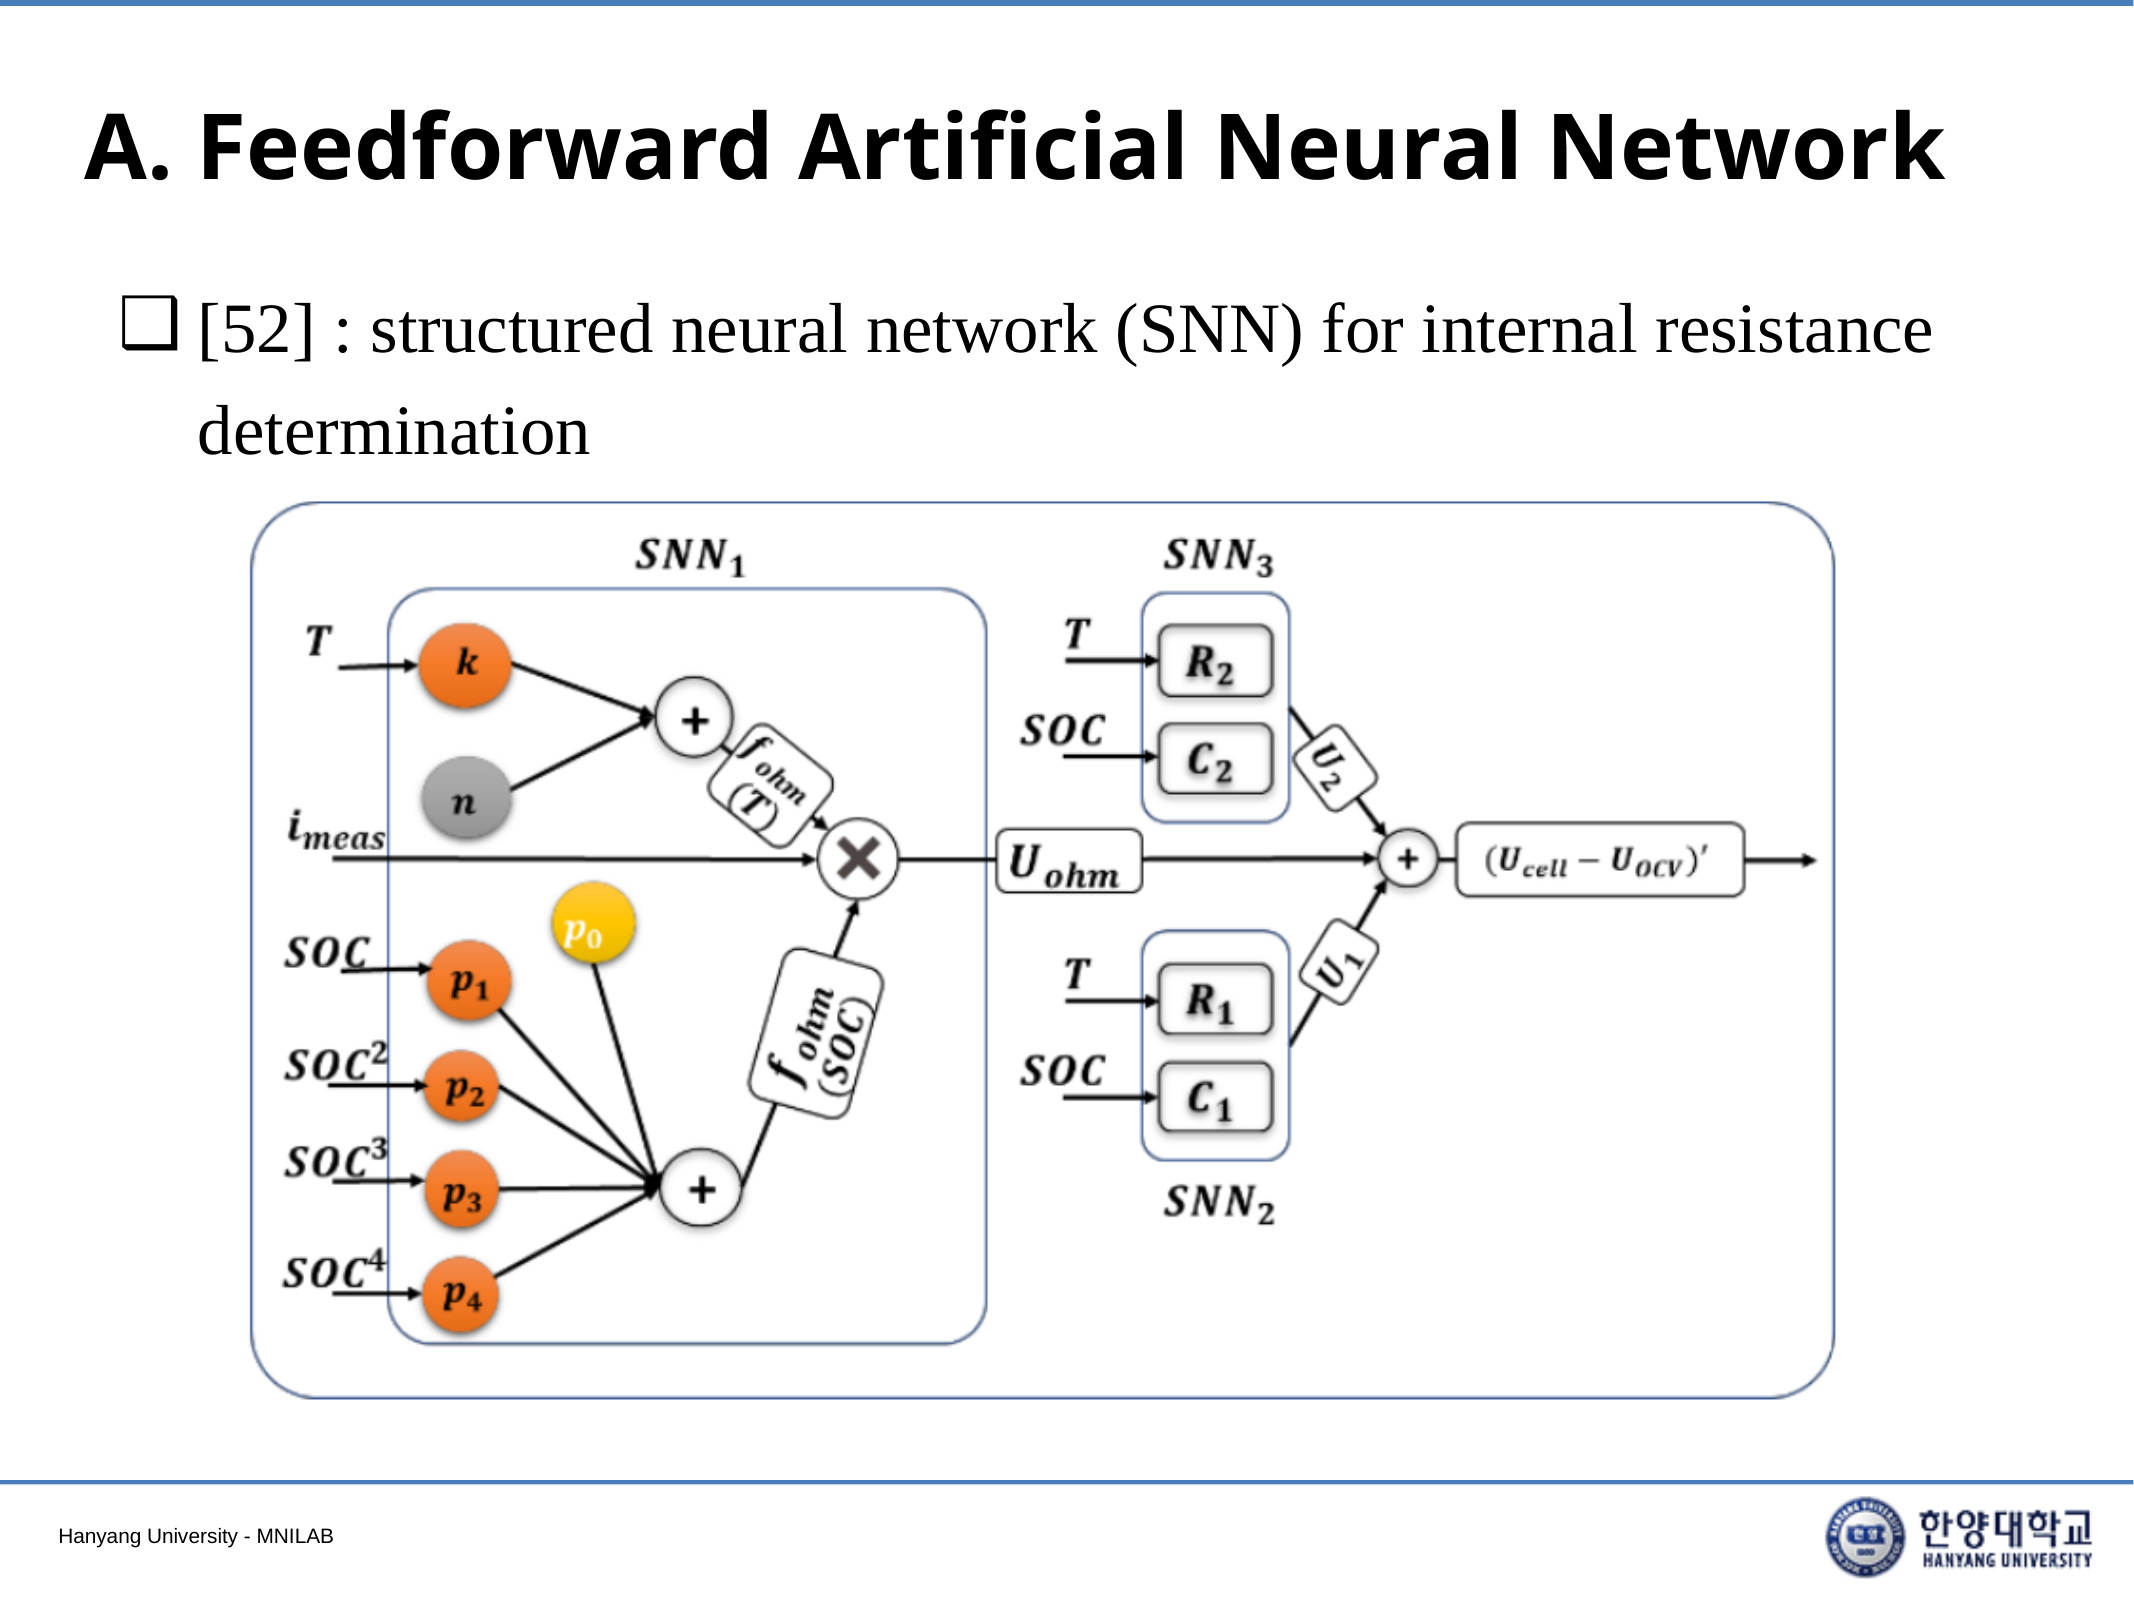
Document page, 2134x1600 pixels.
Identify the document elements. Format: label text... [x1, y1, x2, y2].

title A. Feedforward Artificial Neural Network [75, 41, 2058, 245]
list [52] : structured neural network (SNN) for internal resistance determination [109, 255, 2113, 1501]
picture [110, 441, 1904, 1432]
picture [1797, 1495, 2128, 1581]
